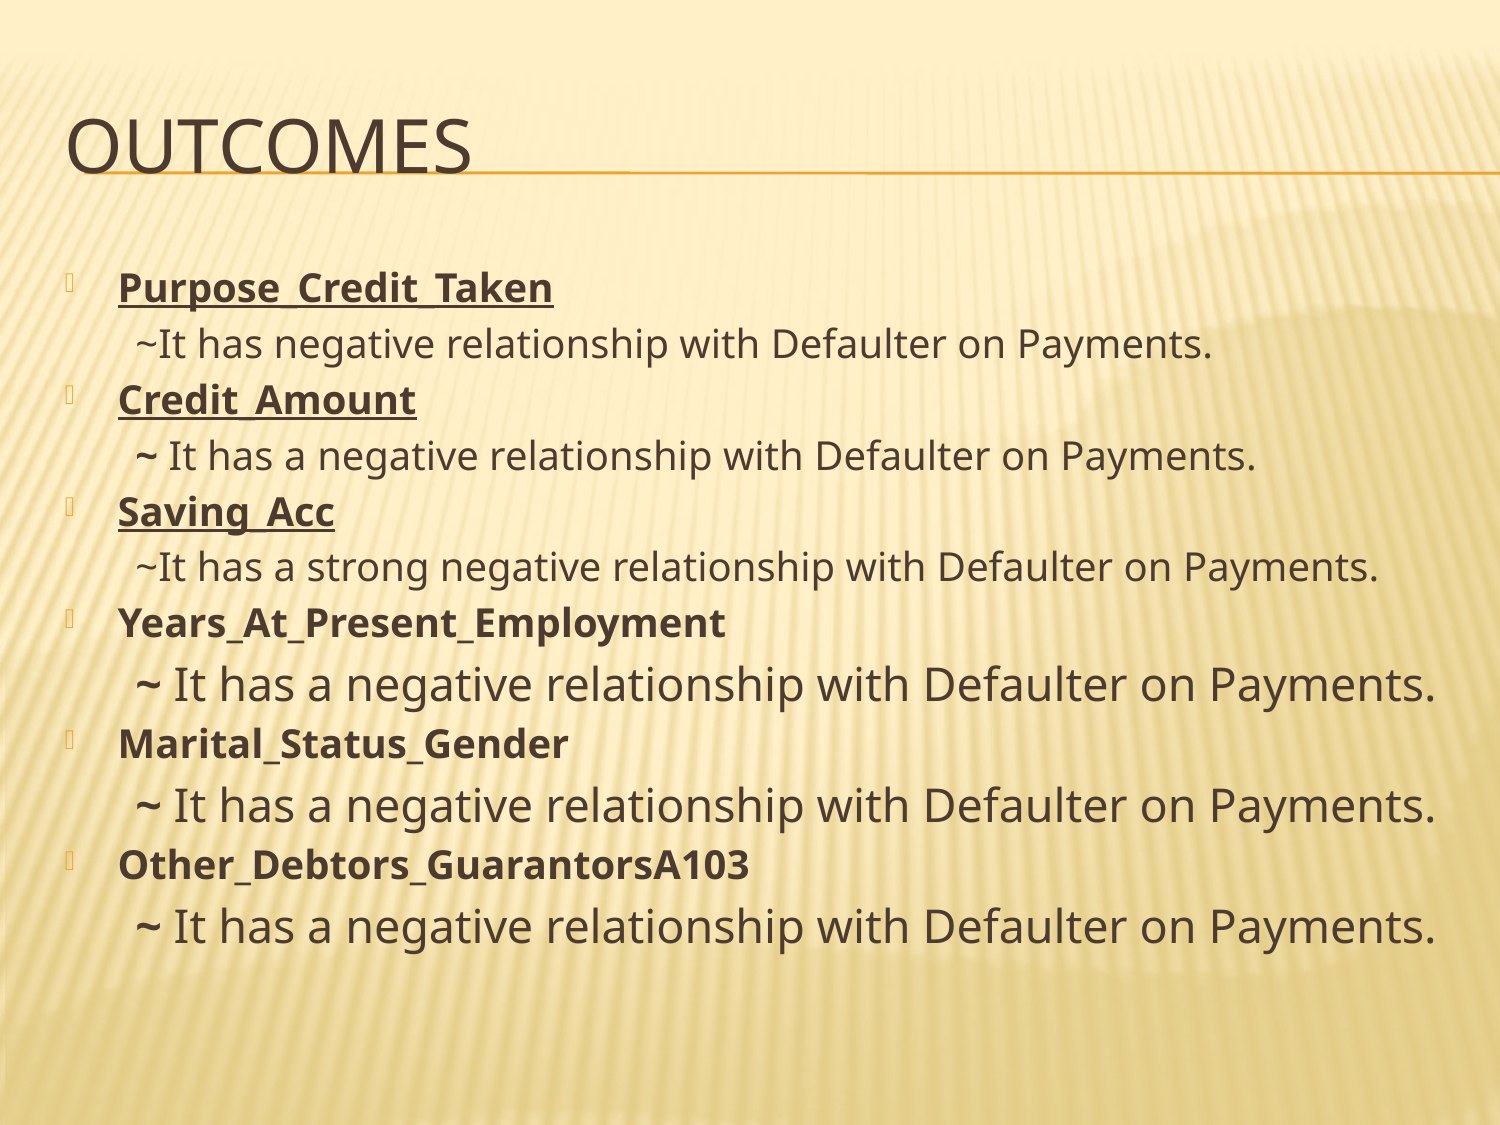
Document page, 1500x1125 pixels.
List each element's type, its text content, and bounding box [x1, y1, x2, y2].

title outcomes [50, 75, 1475, 213]
list Purpose_Credit_Taken ~It has negative relationship with Defaulter on Payments. Credit_Amount ~ It has a negative relationship with Defaulter on Payments. Saving_Acc ~It has a strong negative relationship with Defaulter on Payments. Years_At_Present_Employment ~ It has a negative relationship with Defaulter on Payments. Marital_Status_Gender ~ It has a negative relationship with Defaulter on Payments. Other_Debtors_GuarantorsA103 ~ It has a negative relationship with Defaulter on Payments. [50, 254, 1475, 998]
